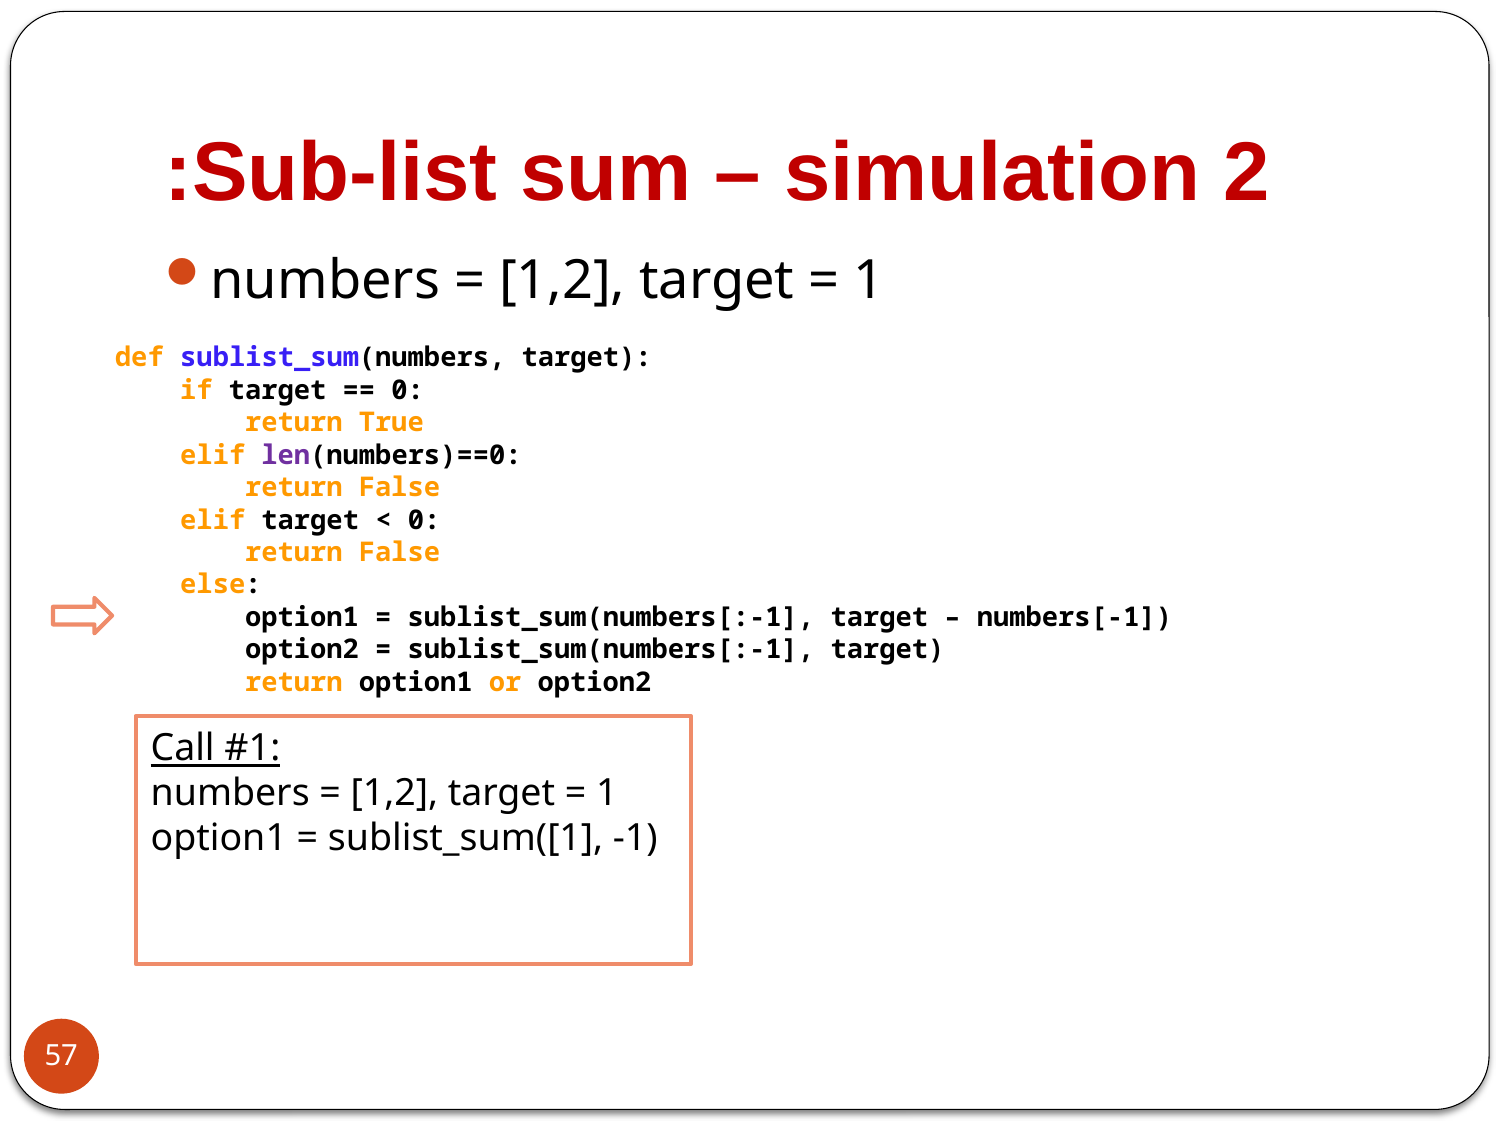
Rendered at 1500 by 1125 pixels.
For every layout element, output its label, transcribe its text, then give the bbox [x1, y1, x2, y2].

text_box Call #1: numbers = [1,2], target = 1 option1 = sublist_sum([1], -1) [135, 715, 692, 965]
text_box def sublist_sum(numbers, target): if target == 0: return True elif len(numbers)==0: return False elif target < 0: return False else: option1 = sublist_sum(numbers[:-1], target – numbers[-1]) option2 = sublist_sum(numbers[:-1], target) return option1 or option2 [100, 332, 1211, 705]
title Sub-list sum – simulation 2: [150, 45, 1425, 233]
slide_number 57 [23, 1018, 99, 1094]
list numbers = [1,2], target = 1 [150, 237, 1425, 988]
text_box [51, 596, 100, 635]
